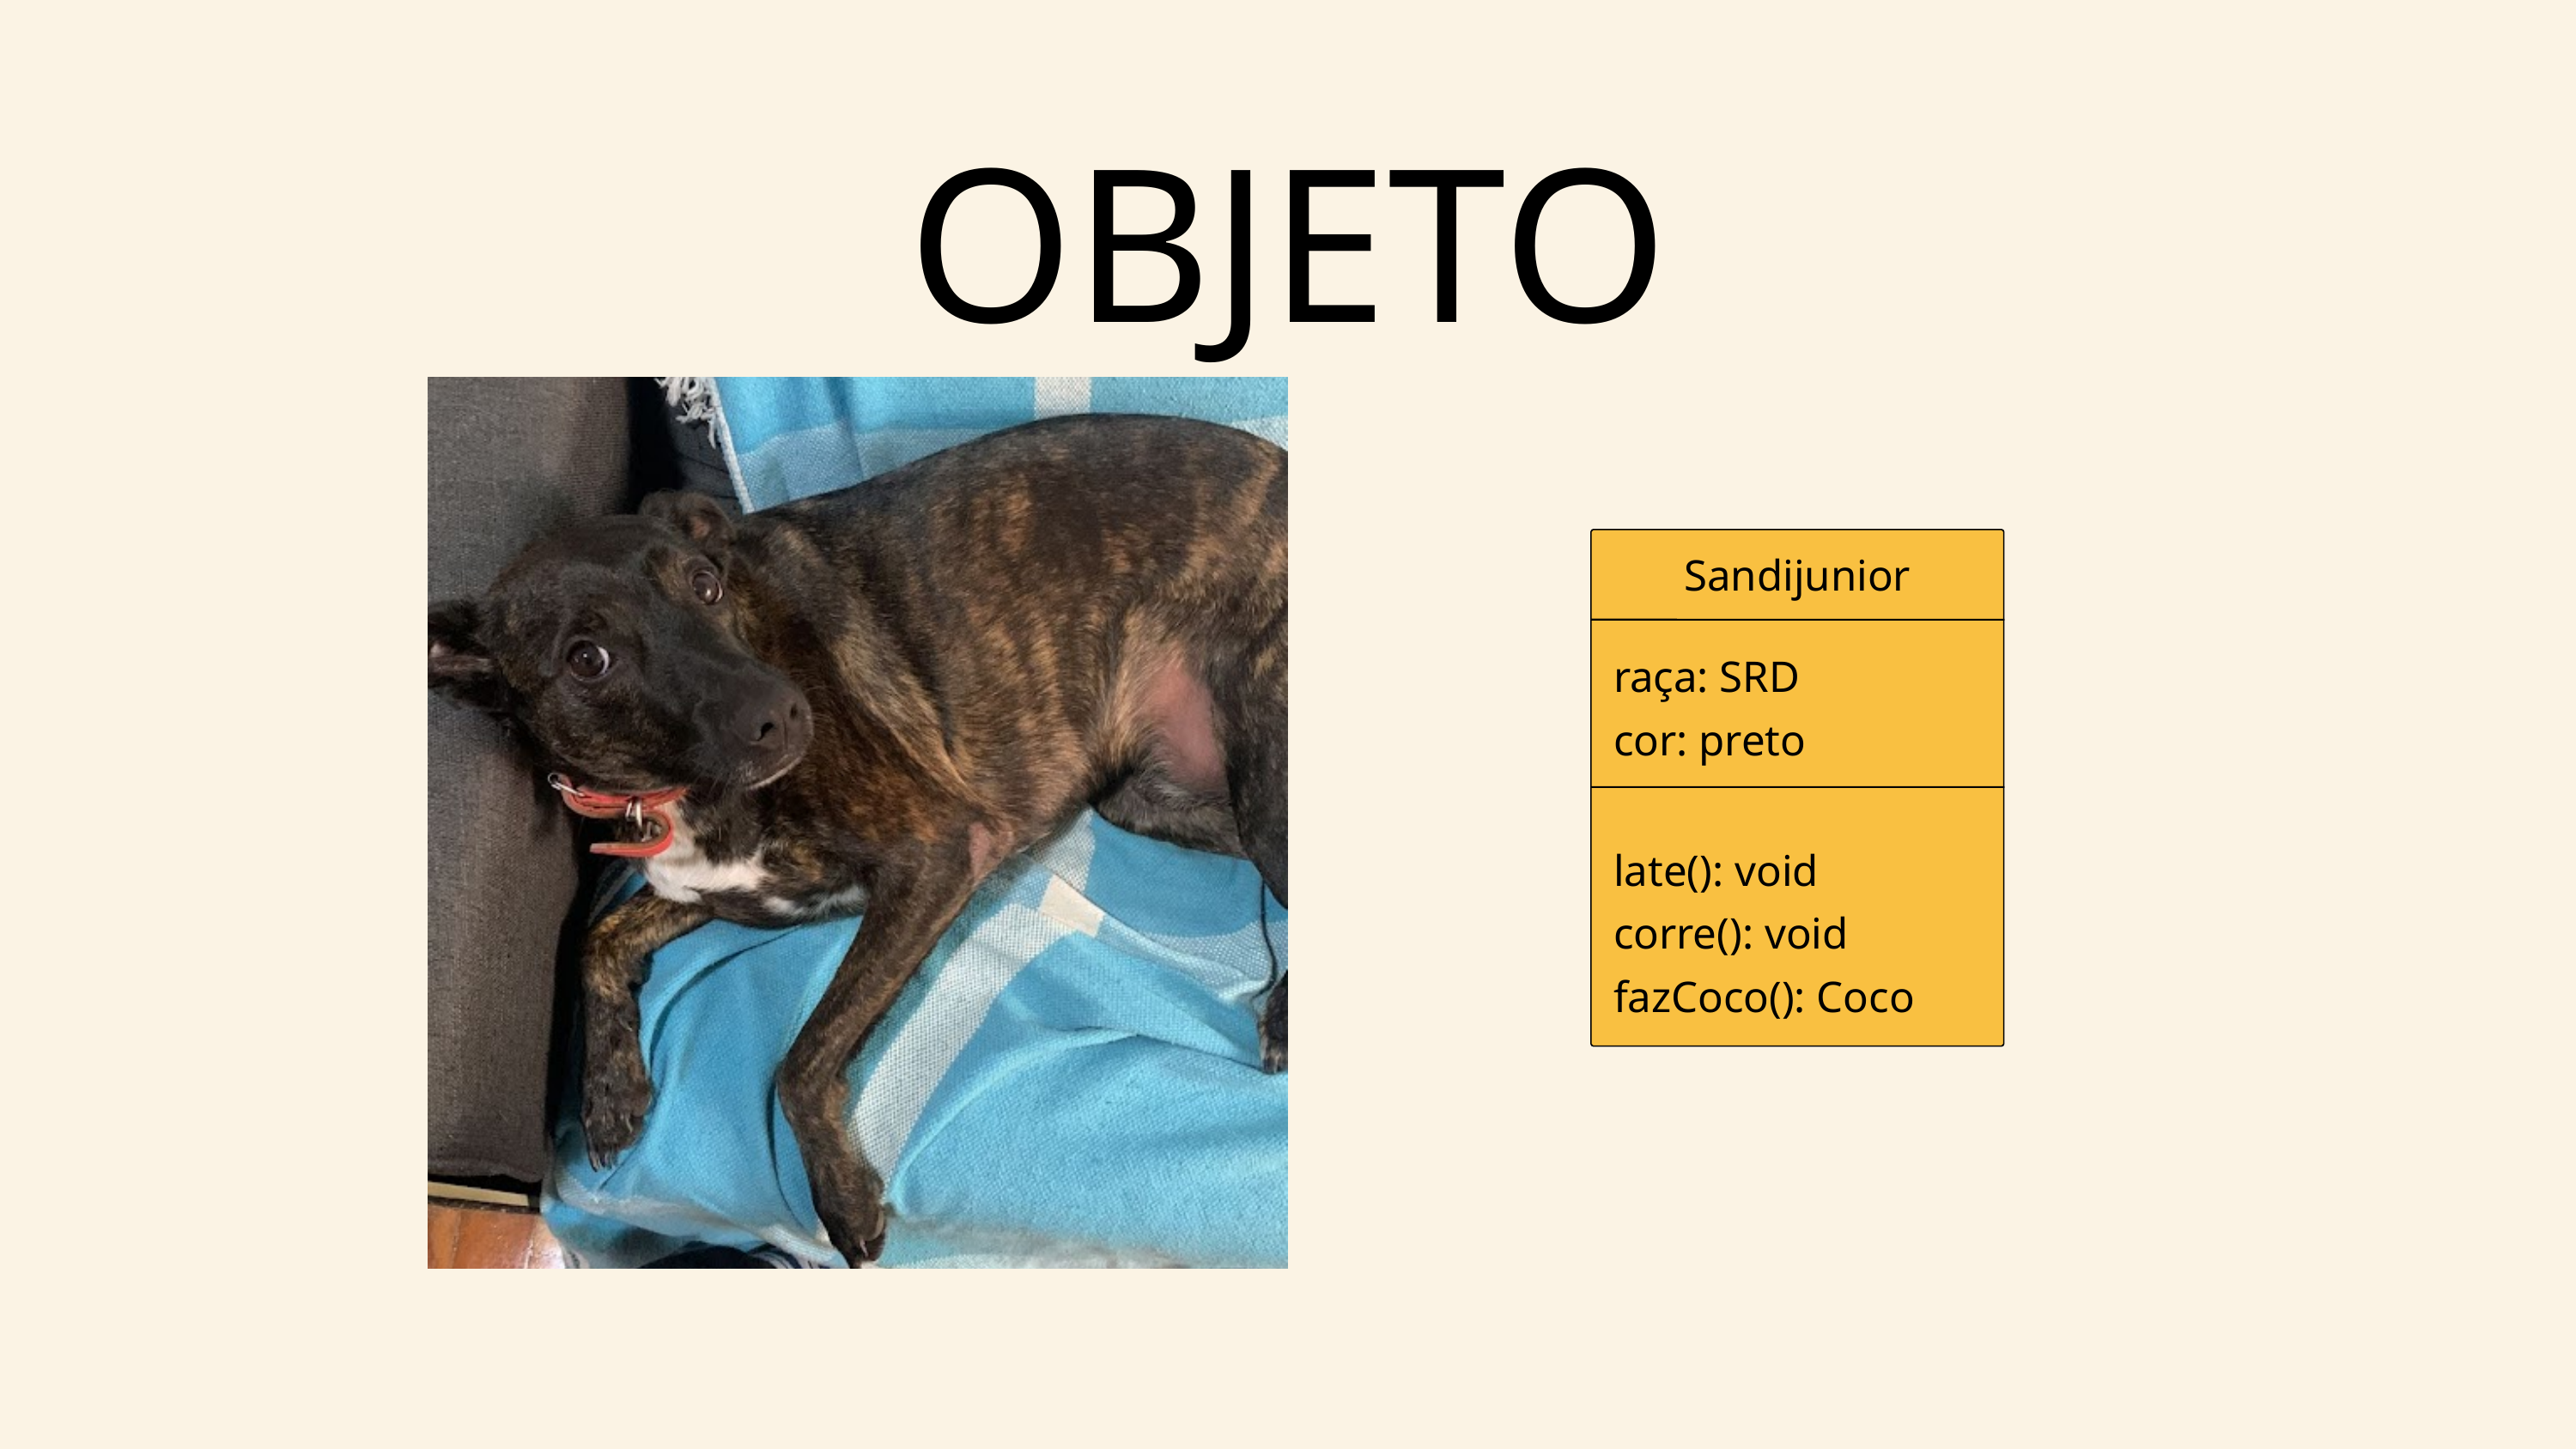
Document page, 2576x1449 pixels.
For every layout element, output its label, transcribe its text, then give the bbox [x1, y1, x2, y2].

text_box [1589, 528, 2005, 1047]
text_box OBJETO [687, 152, 1889, 366]
picture [427, 377, 1289, 1269]
